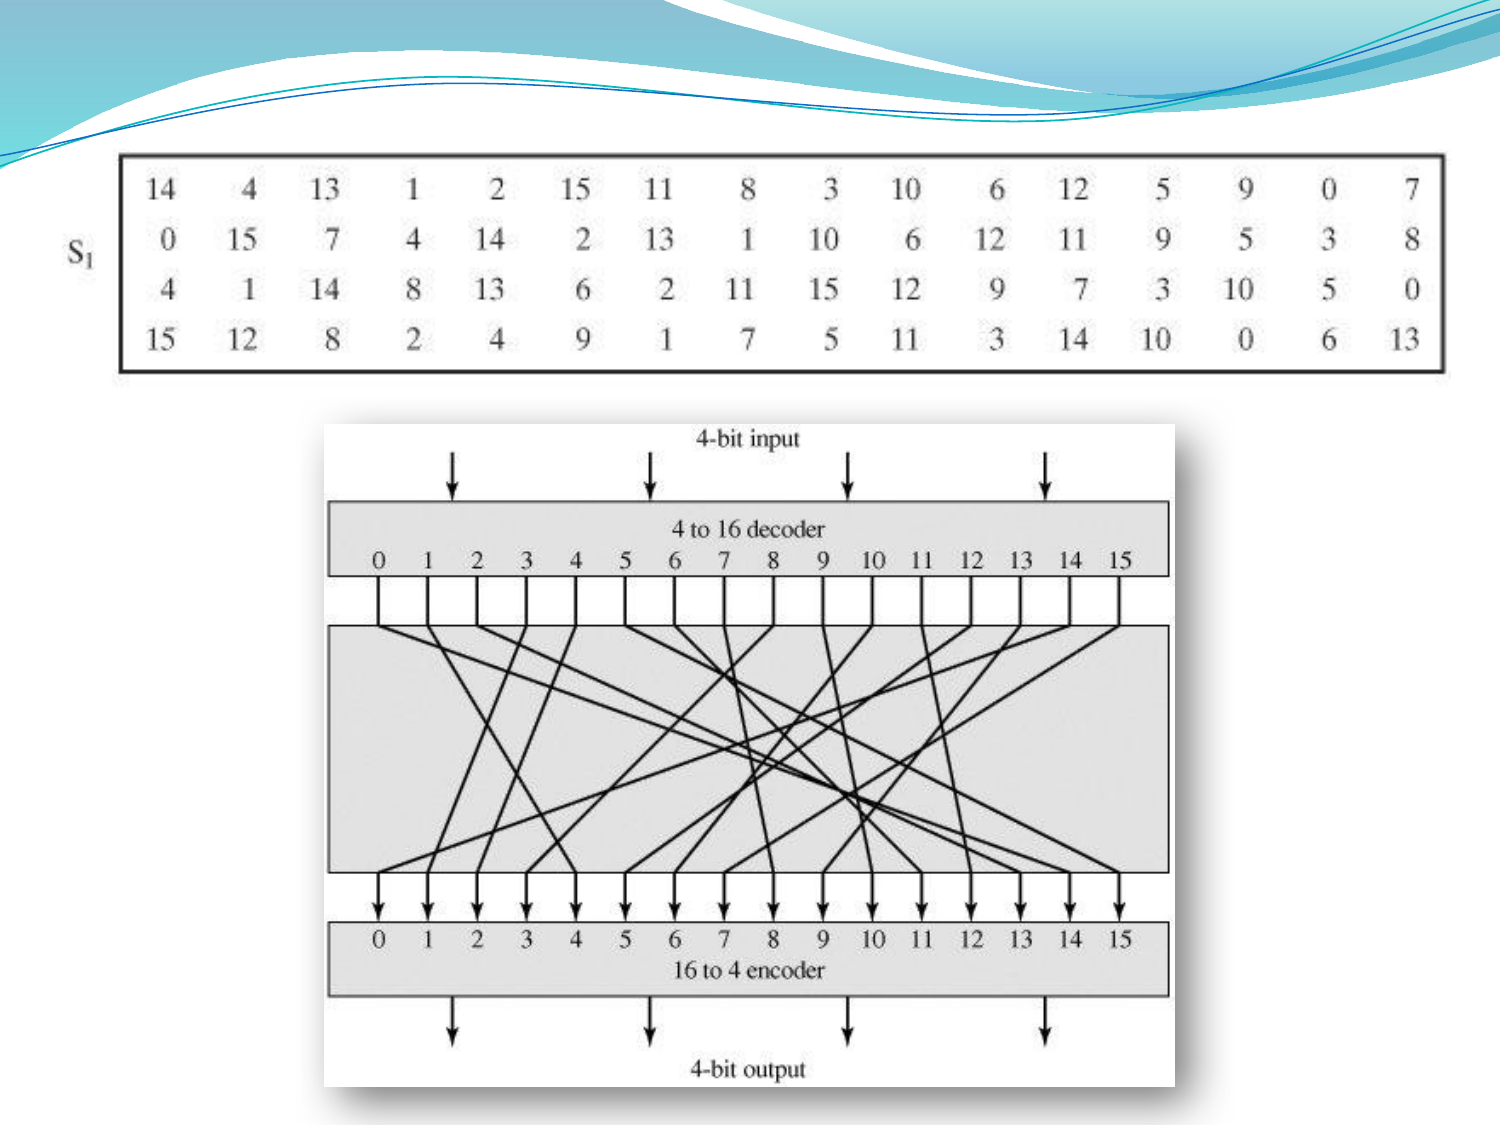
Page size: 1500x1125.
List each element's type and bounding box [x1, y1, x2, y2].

picture [324, 424, 1176, 1087]
picture [62, 149, 1451, 401]
